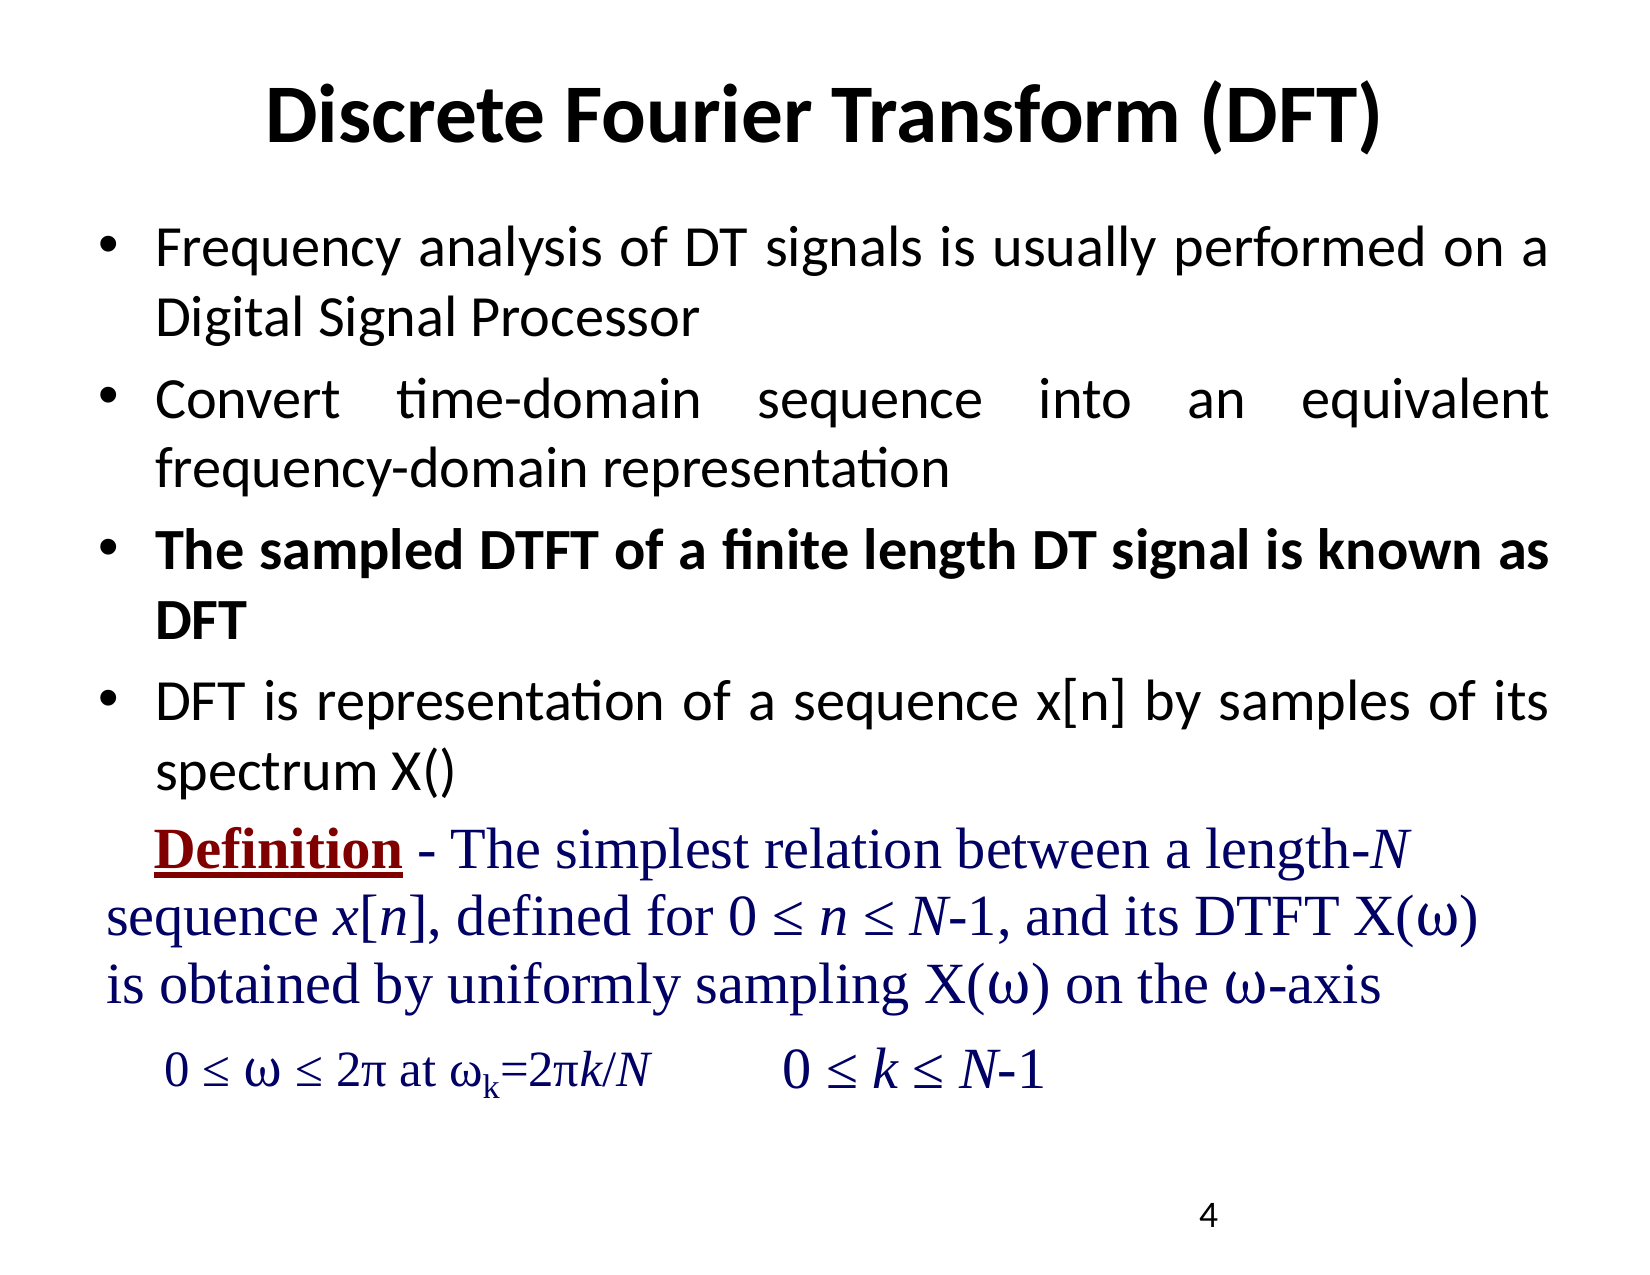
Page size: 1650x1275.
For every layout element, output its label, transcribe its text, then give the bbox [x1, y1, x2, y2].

text_box Definition - The simplest relation between a length-N sequence x[n], defined for 0 ≤ n ≤ N-1, and its DTFT X(ω) is obtained by uniformly sampling X(ω) on the ω-axis [104, 812, 1554, 1074]
title Discrete Fourier Transform (DFT) [82, 51, 1568, 264]
text_box 0 ≤ k ≤ N-1 [780, 1039, 1049, 1102]
text_box 0 ≤ ω ≤ 2π at ωk=2πk/N [162, 1039, 781, 1113]
slide_number 4 [1182, 1181, 1568, 1250]
